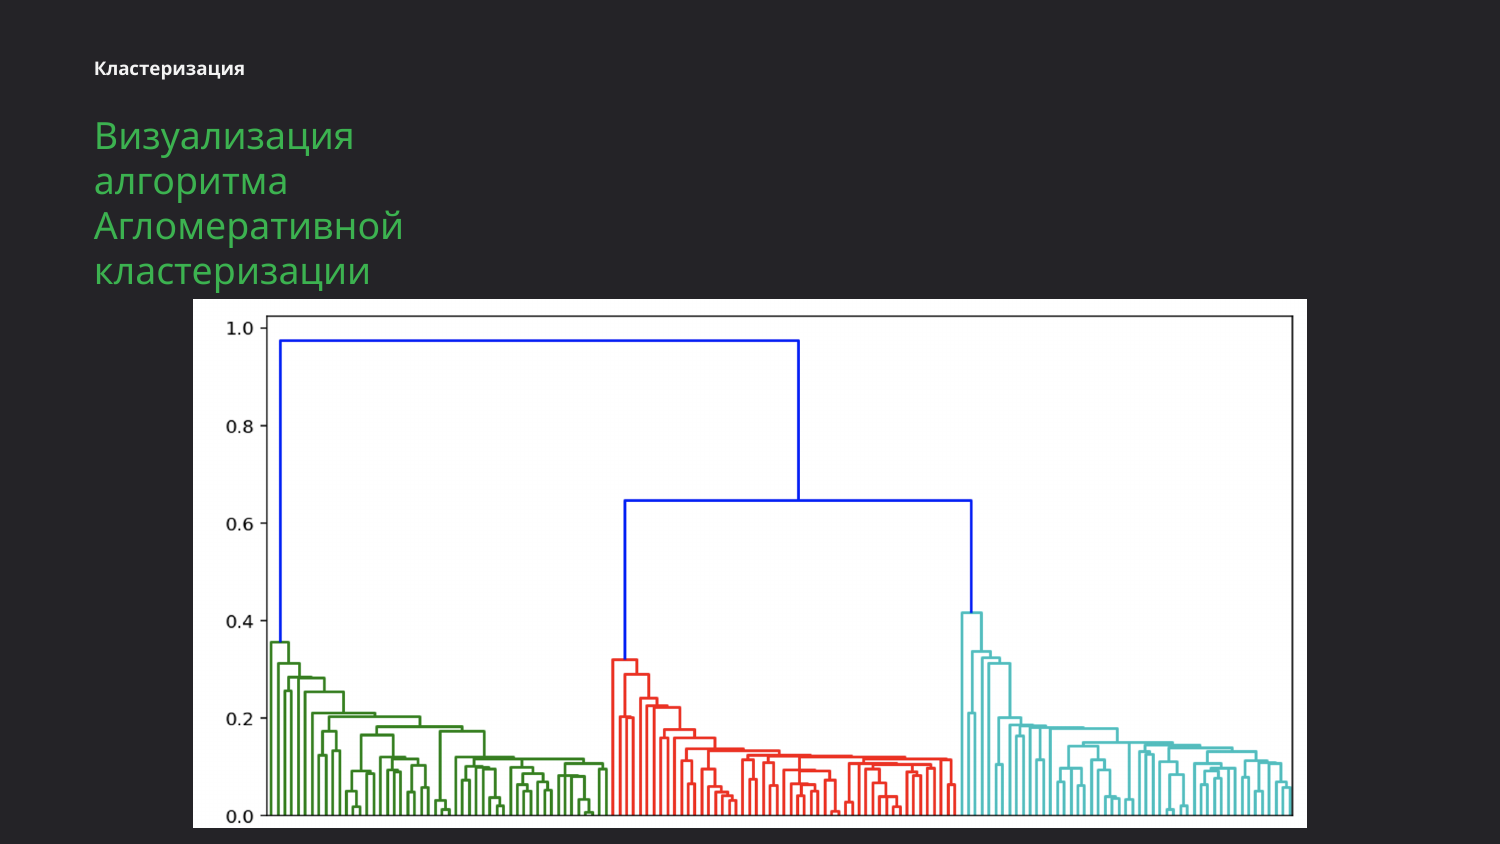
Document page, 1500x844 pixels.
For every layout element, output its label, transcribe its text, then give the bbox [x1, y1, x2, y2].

text_box Визуализация алгоритма Агломеративной кластеризации [93, 97, 573, 210]
picture [193, 299, 1307, 828]
text_box Кластеризация [93, 41, 497, 100]
